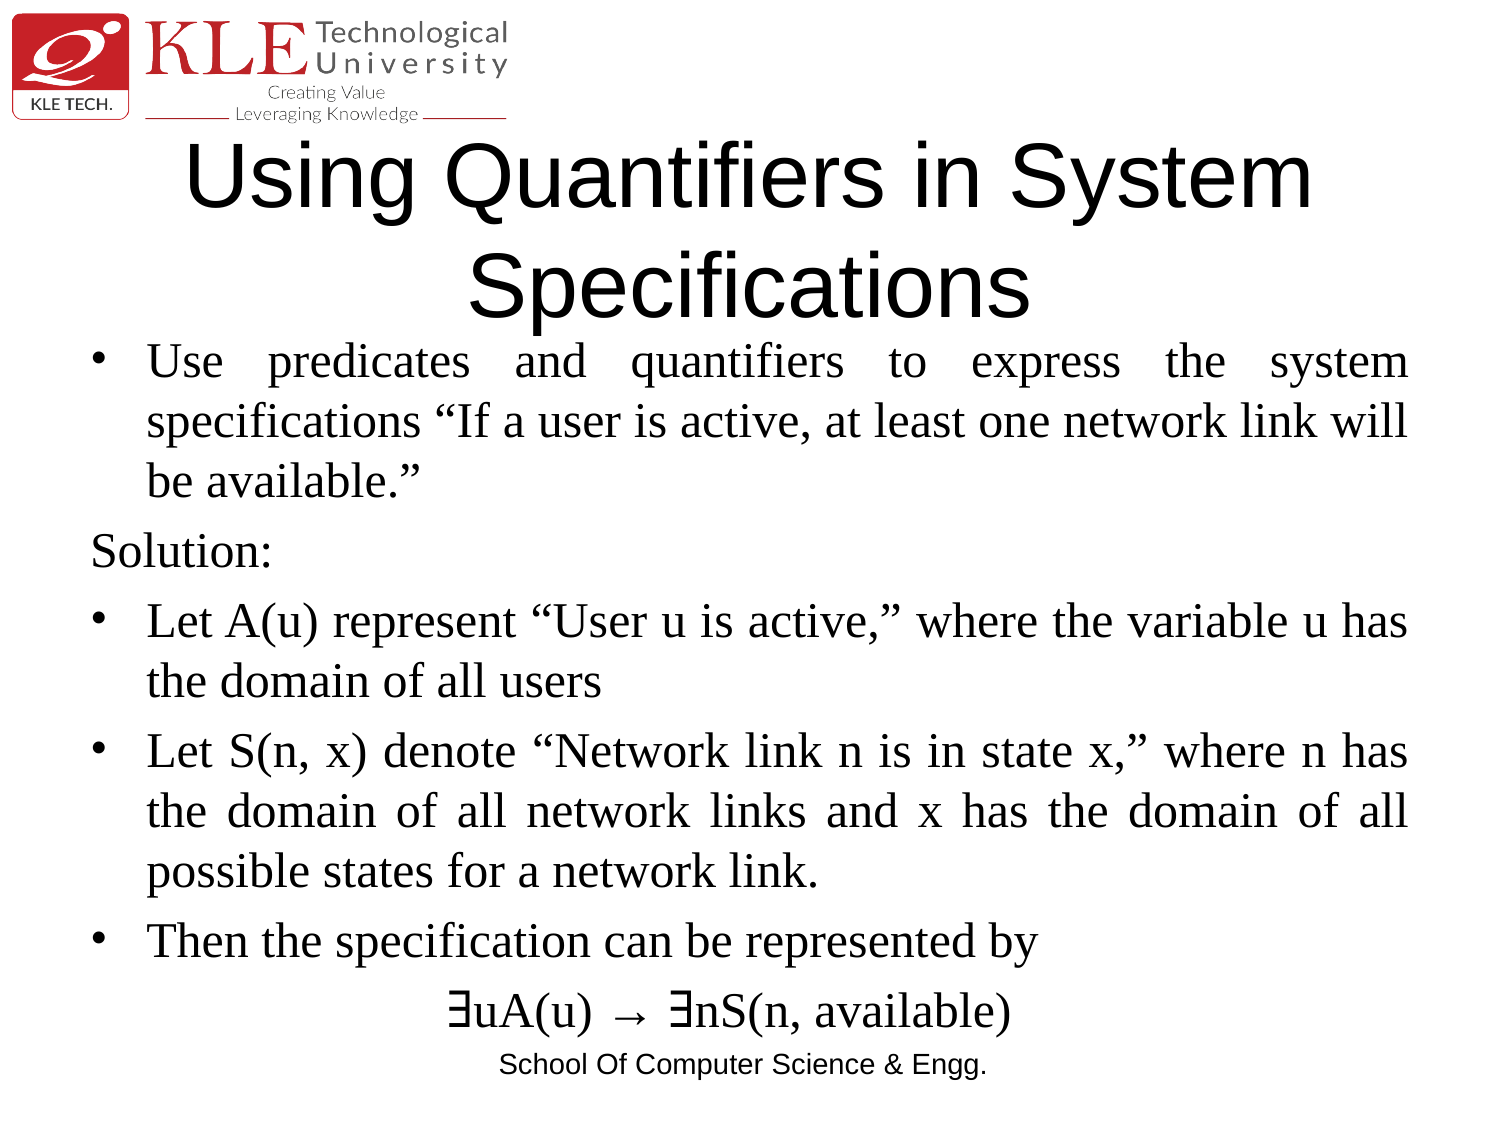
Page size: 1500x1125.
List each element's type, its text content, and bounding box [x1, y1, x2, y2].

picture [12, 7, 513, 125]
list Use predicates and quantifiers to express the system specifications “If a user is active, at least one network link will be available.” Solution: Let A(u) represent “User u is active,” where the variable u has the domain of all users Let S(n, x) denote “Network link n is in state x,” where n has the domain of all network links and x has the domain of all possible states for a network link. Then the specification can be represented by ∃uA(u) → ∃nS(n, available) [75, 320, 1425, 1038]
title Using Quantifiers in System Specifications [75, 157, 1425, 295]
